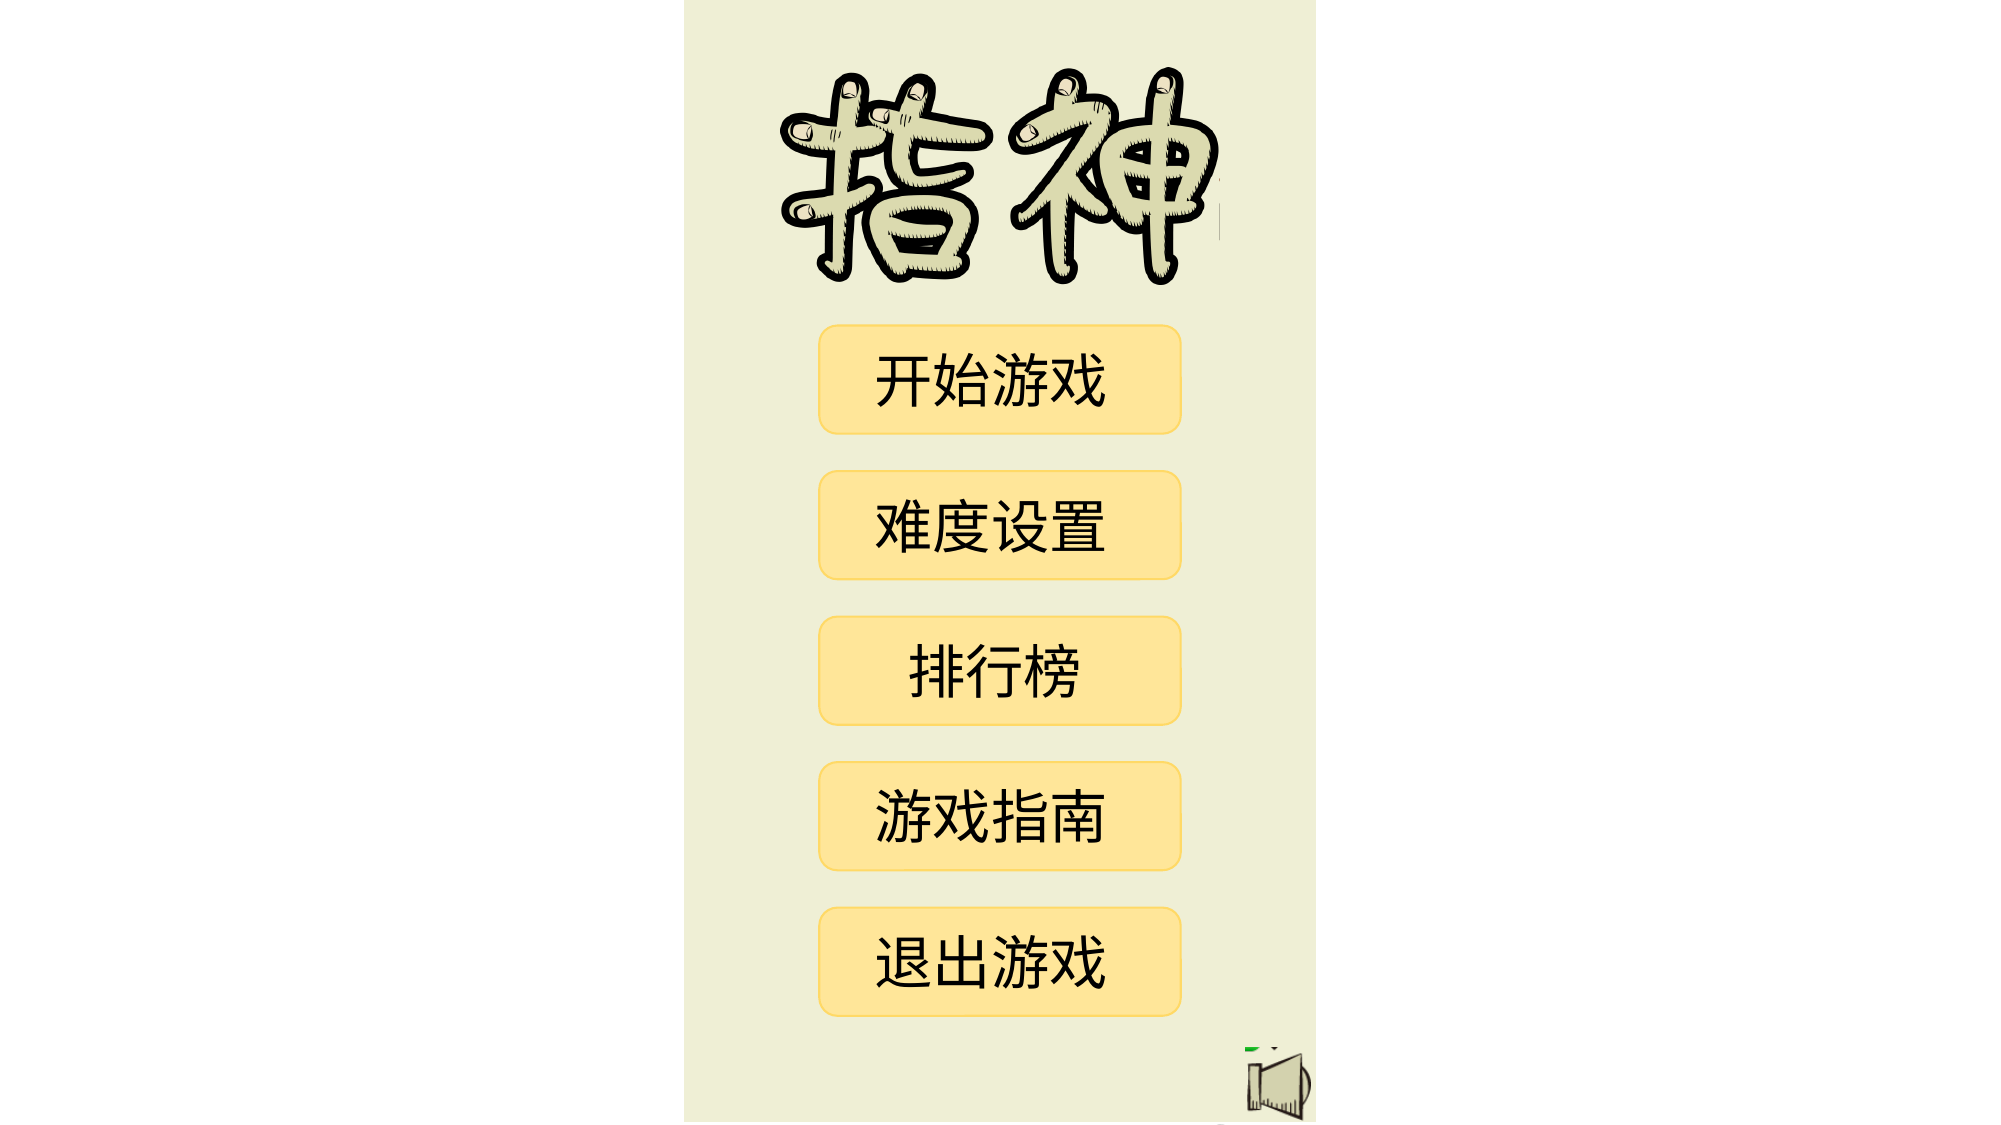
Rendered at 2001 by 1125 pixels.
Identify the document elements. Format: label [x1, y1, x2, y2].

picture [684, 0, 1316, 1125]
